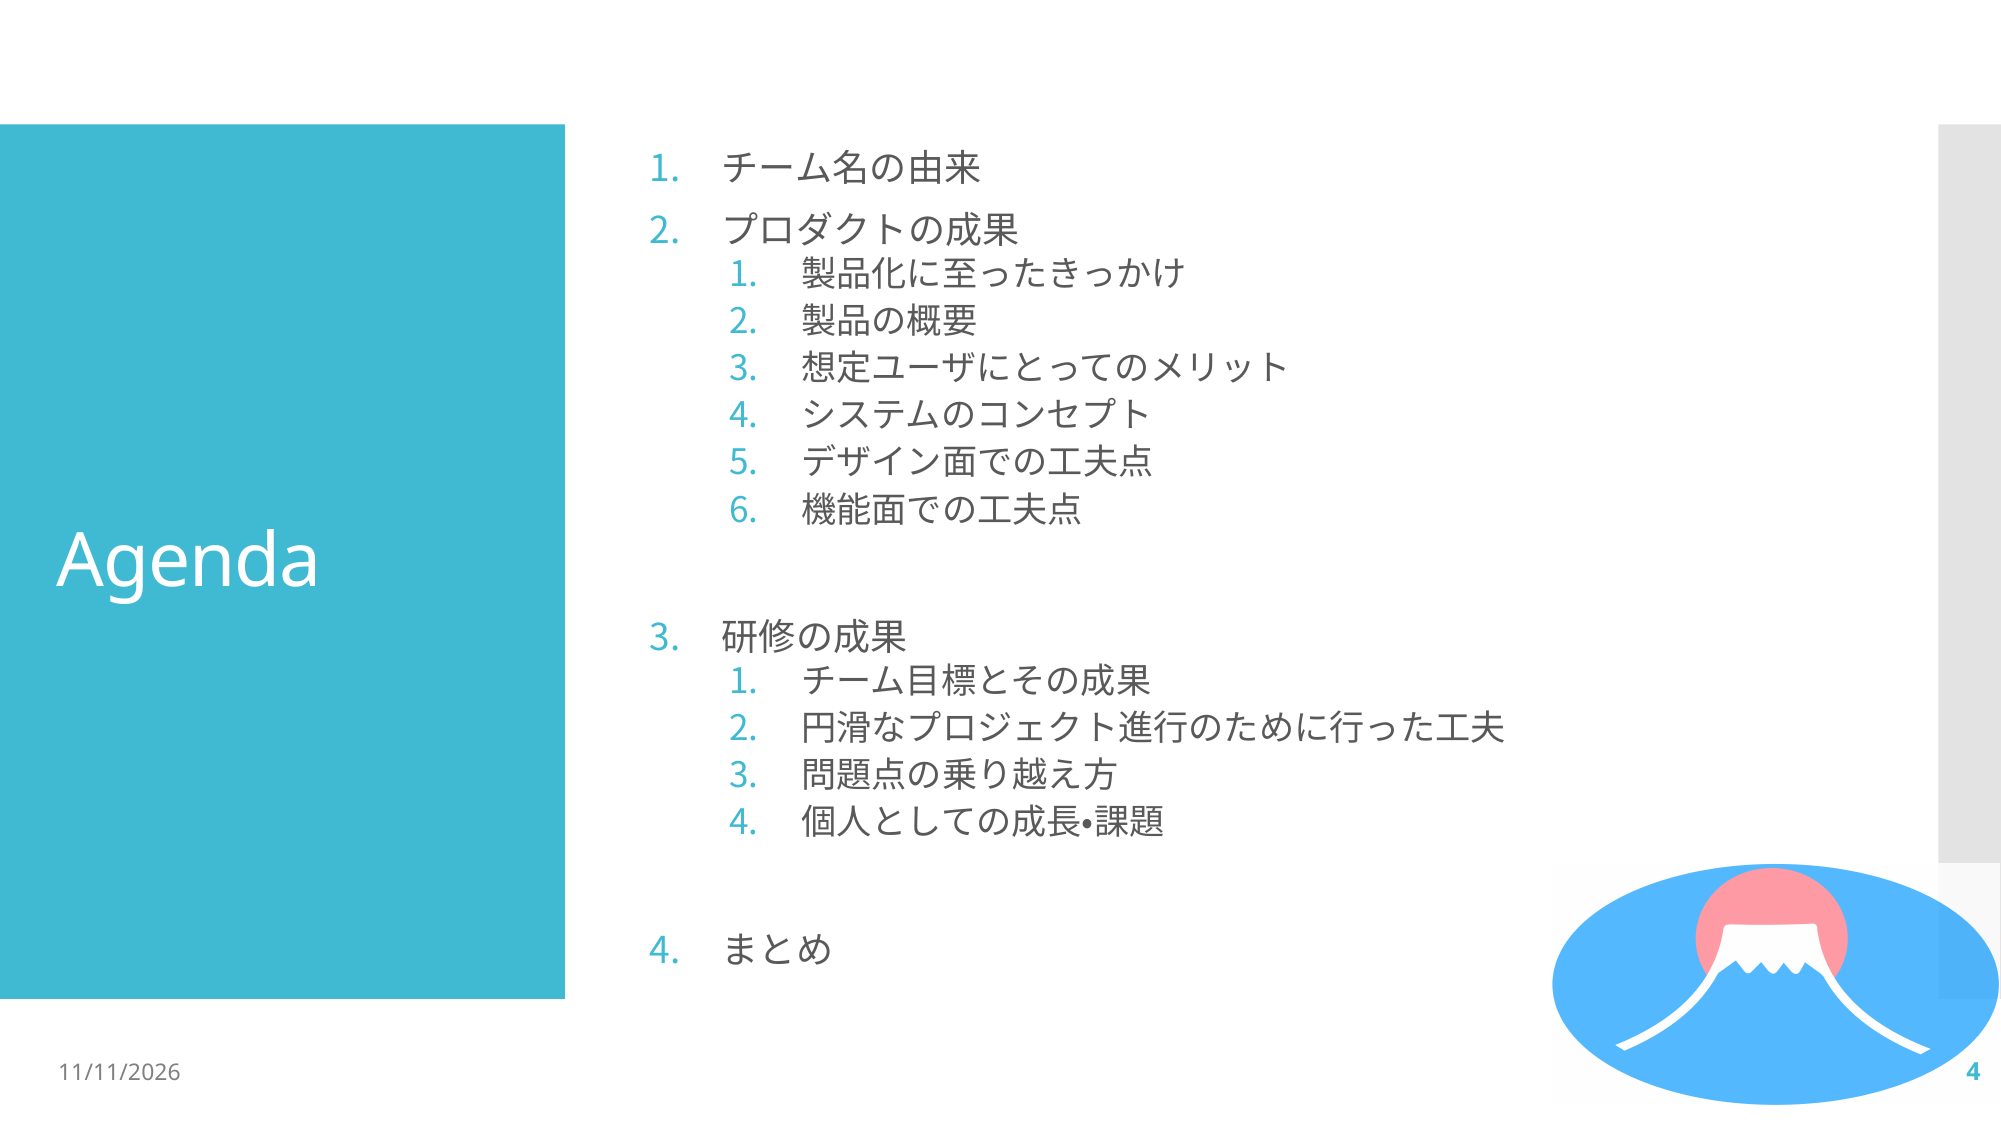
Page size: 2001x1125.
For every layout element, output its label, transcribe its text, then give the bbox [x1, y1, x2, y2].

title Agenda [41, 184, 525, 940]
picture [1552, 863, 2000, 1105]
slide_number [43, 1042, 493, 1103]
list チーム名の由来 プロダクトの成果 製品化に至ったきっかけ 製品の概要 想定ユーザにとってのメリット システムのコンセプト デザイン面での工夫点 機能面での工夫点 研修の成果 チーム目標とその成果 円滑なプロジェクト進行のために行った工夫 問題点の乗り越え方 個人としての成長・課題 まとめ [634, 141, 1835, 982]
